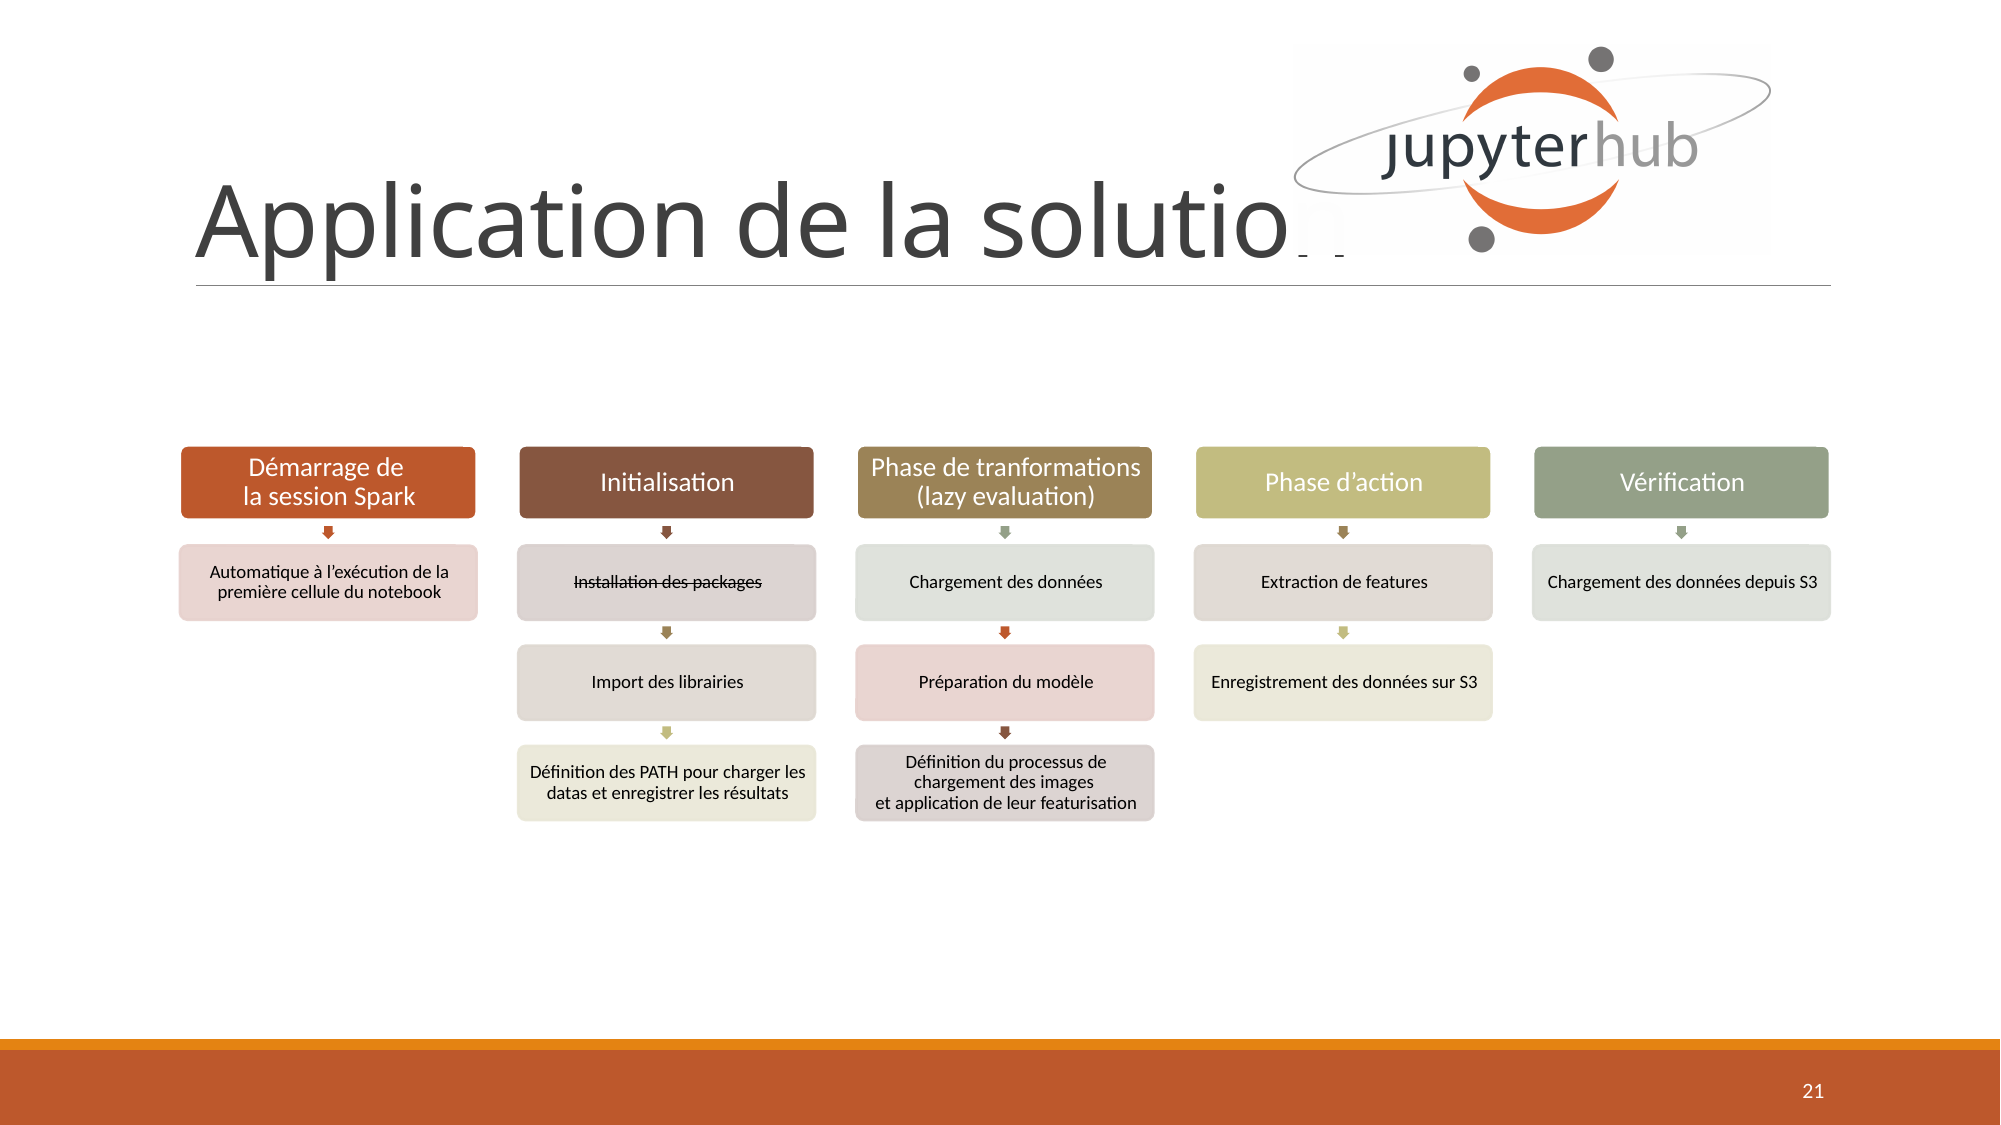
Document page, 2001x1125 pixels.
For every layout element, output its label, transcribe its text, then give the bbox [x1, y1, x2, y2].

title Application de la solution [180, 47, 1830, 285]
picture [1292, 43, 1772, 255]
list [179, 302, 1831, 964]
slide_number 21 [1624, 1059, 1840, 1120]
